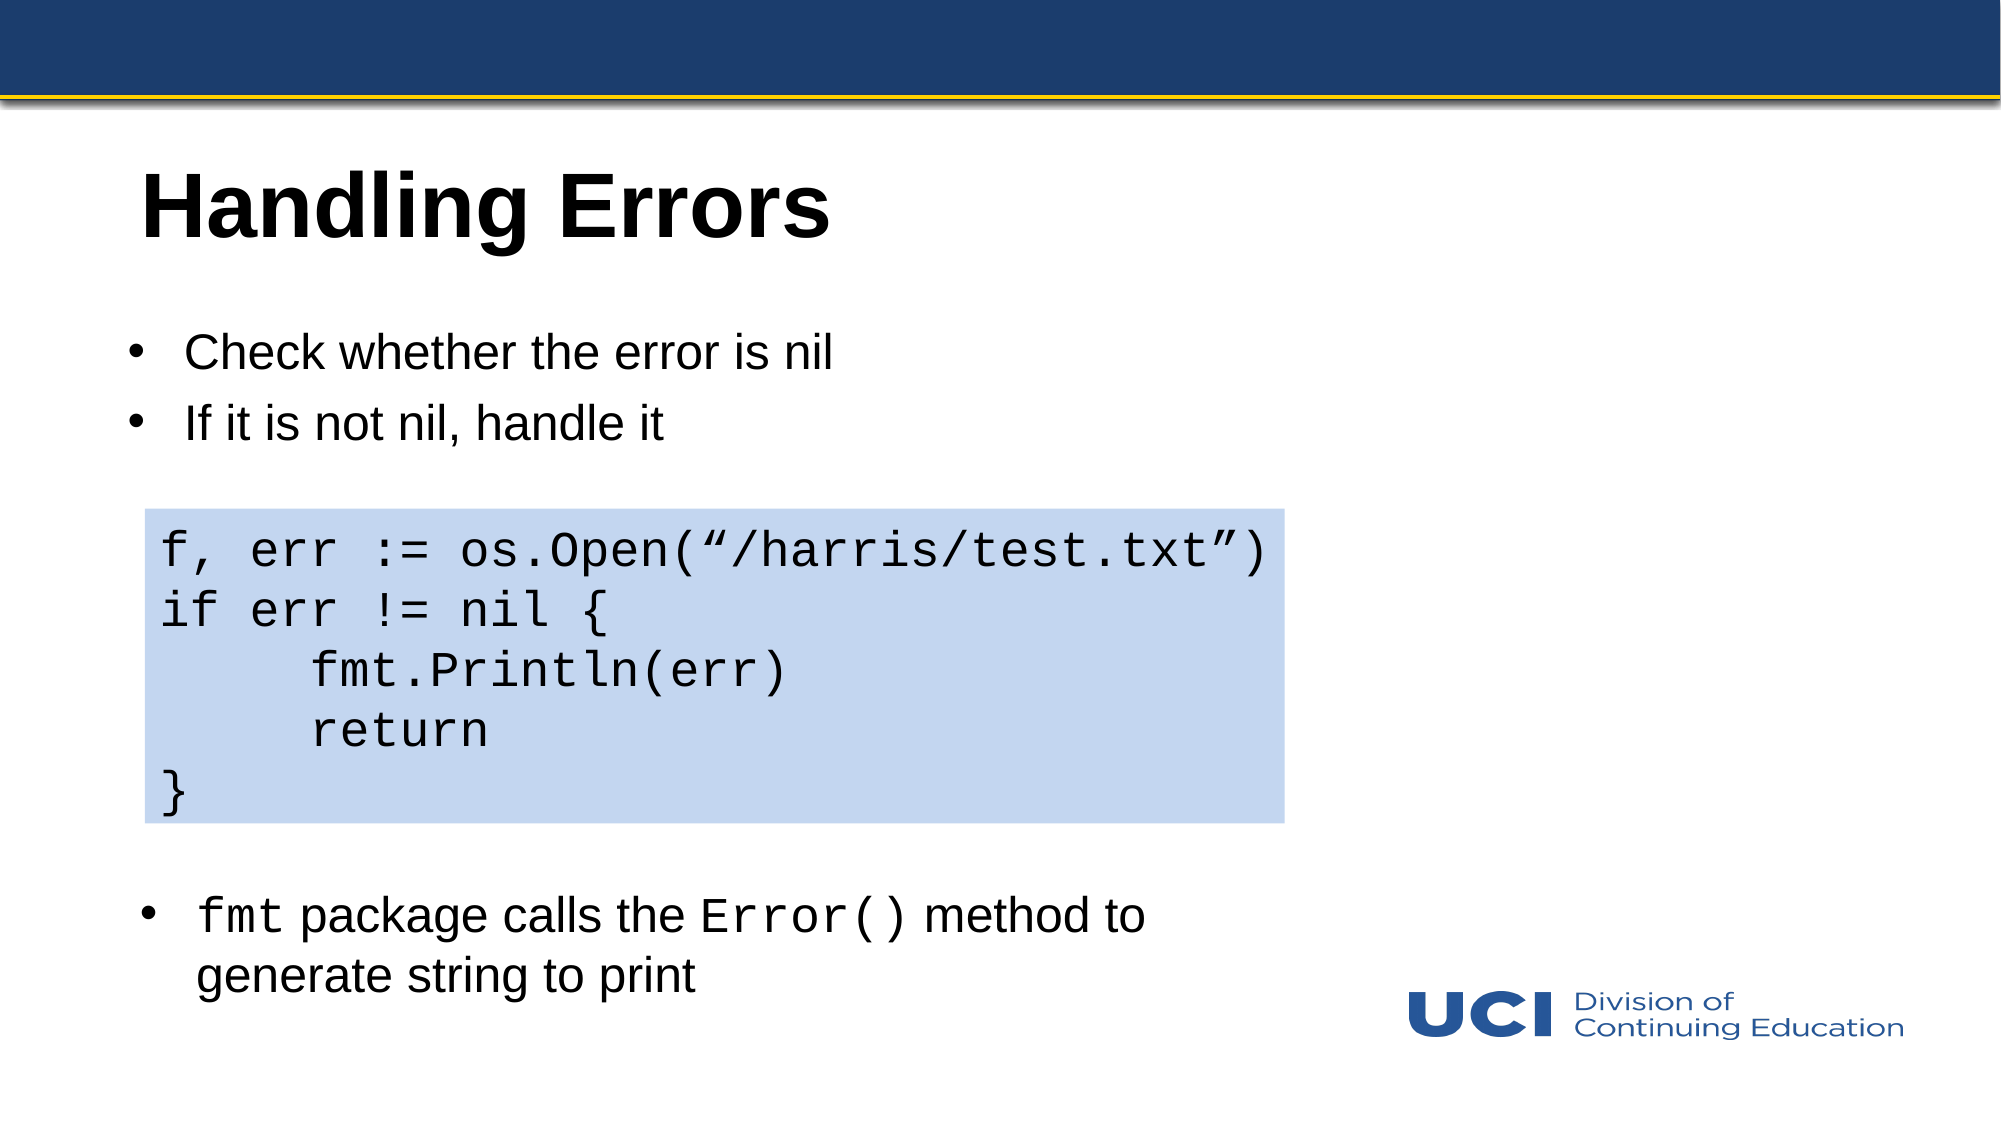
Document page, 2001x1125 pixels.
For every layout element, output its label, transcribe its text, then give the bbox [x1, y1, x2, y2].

text_box fmt package calls the Error() method to generate string to print [124, 874, 1242, 1010]
title Handling Errors [125, 99, 856, 303]
picture [1409, 991, 1903, 1040]
text_box f, err := os.Open(“/harris/test.txt”) if err != nil { fmt.Println(err) return } [144, 508, 1285, 824]
text_box Check whether the error is nil If it is not nil, handle it [112, 312, 1229, 458]
